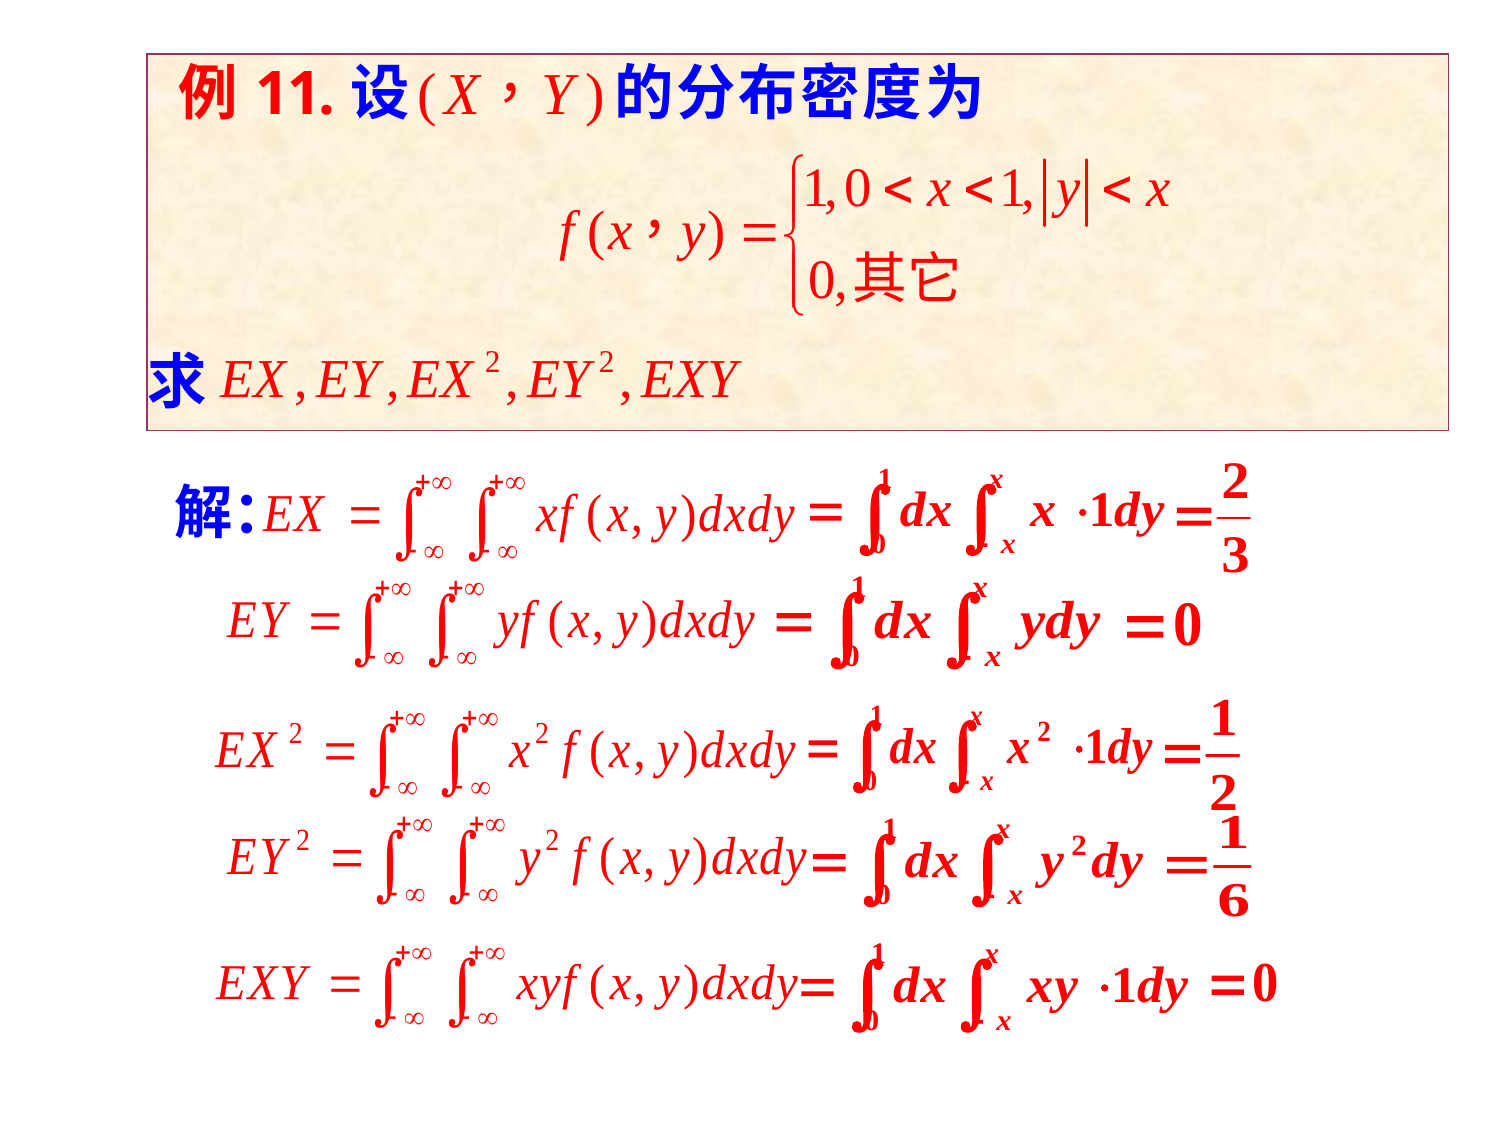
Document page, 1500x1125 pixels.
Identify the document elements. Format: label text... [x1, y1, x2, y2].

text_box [1151, 680, 1248, 798]
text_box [1112, 587, 1213, 658]
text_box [1163, 443, 1259, 582]
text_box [799, 805, 1146, 913]
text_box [796, 455, 1158, 562]
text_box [1151, 798, 1262, 926]
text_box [206, 928, 789, 1035]
text_box 解： [159, 467, 248, 553]
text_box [218, 798, 819, 912]
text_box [147, 54, 1448, 430]
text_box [1198, 949, 1288, 1013]
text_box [253, 455, 795, 560]
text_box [218, 562, 760, 675]
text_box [787, 929, 1201, 1039]
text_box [762, 562, 1113, 676]
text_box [796, 692, 1146, 799]
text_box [206, 692, 794, 804]
